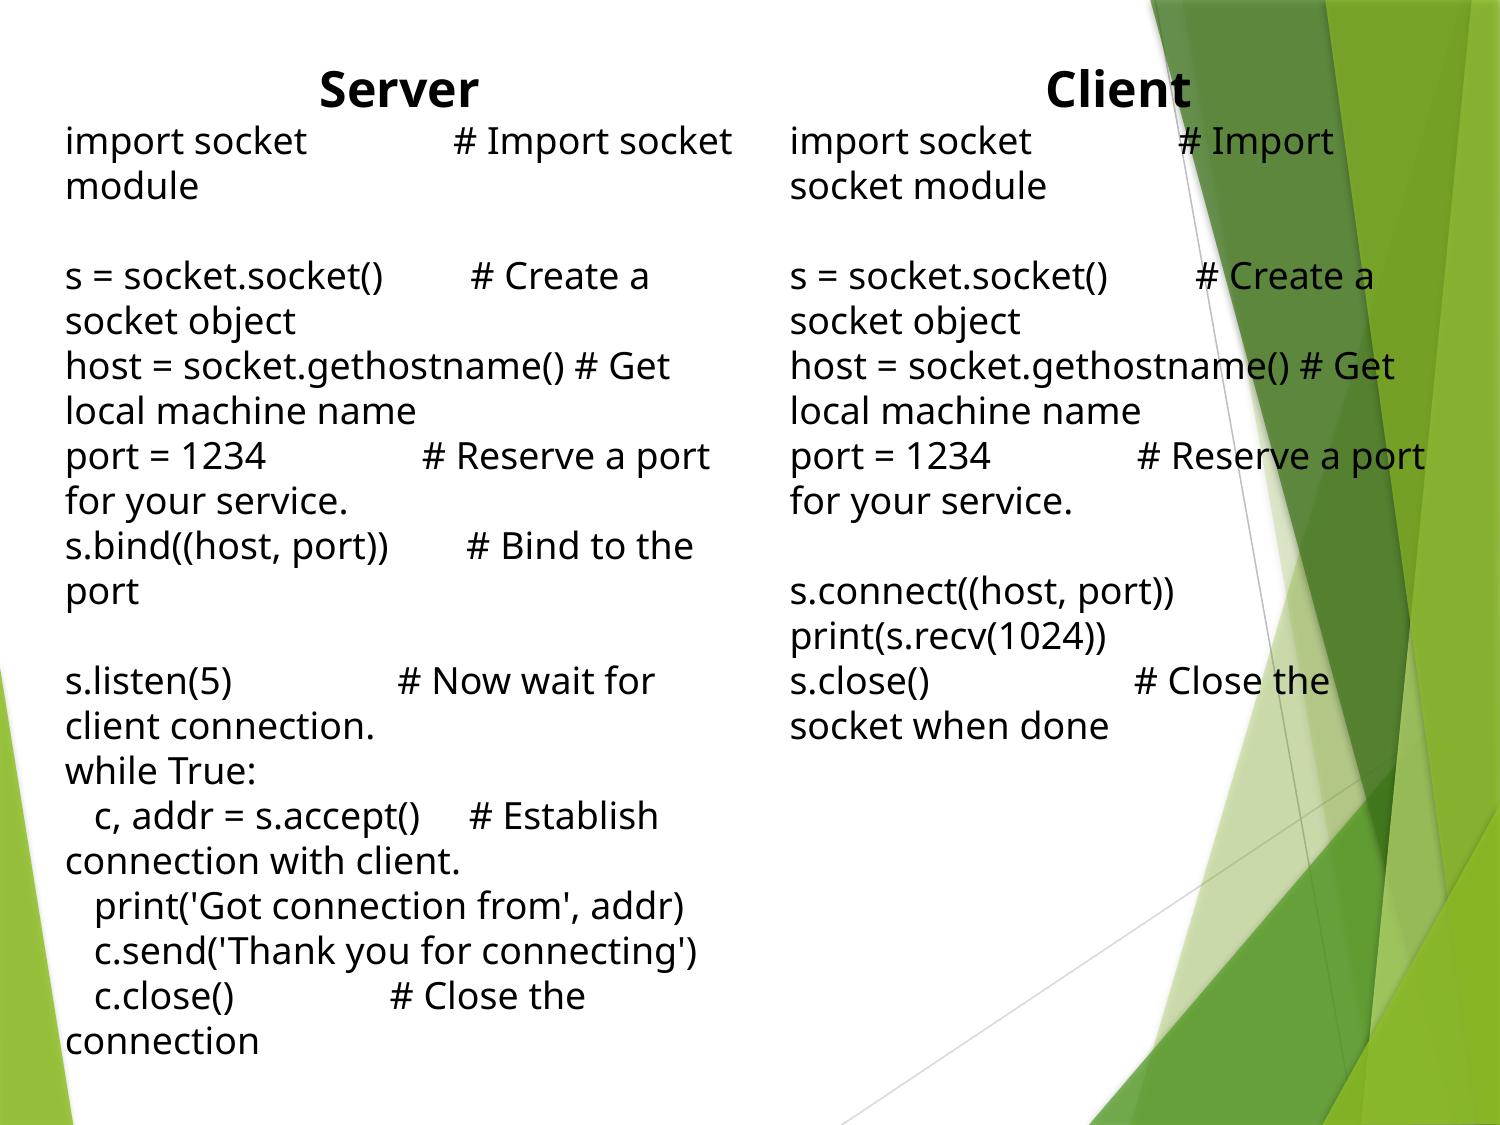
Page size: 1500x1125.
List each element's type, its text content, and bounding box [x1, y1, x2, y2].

text_box Server import socket # Import socket module s = socket.socket() # Create a socket object host = socket.gethostname() # Get local machine name port = 1234 # Reserve a port for your service. s.bind((host, port)) # Bind to the port s.listen(5) # Now wait for client connection. while True: c, addr = s.accept() # Establish connection with client. print('Got connection from', addr) c.send('Thank you for connecting') c.close() # Close the connection [50, 49, 750, 1115]
text_box Client import socket # Import socket module s = socket.socket() # Create a socket object host = socket.gethostname() # Get local machine name port = 1234 # Reserve a port for your service. s.connect((host, port)) print(s.recv(1024)) s.close() # Close the socket when done [774, 49, 1463, 800]
